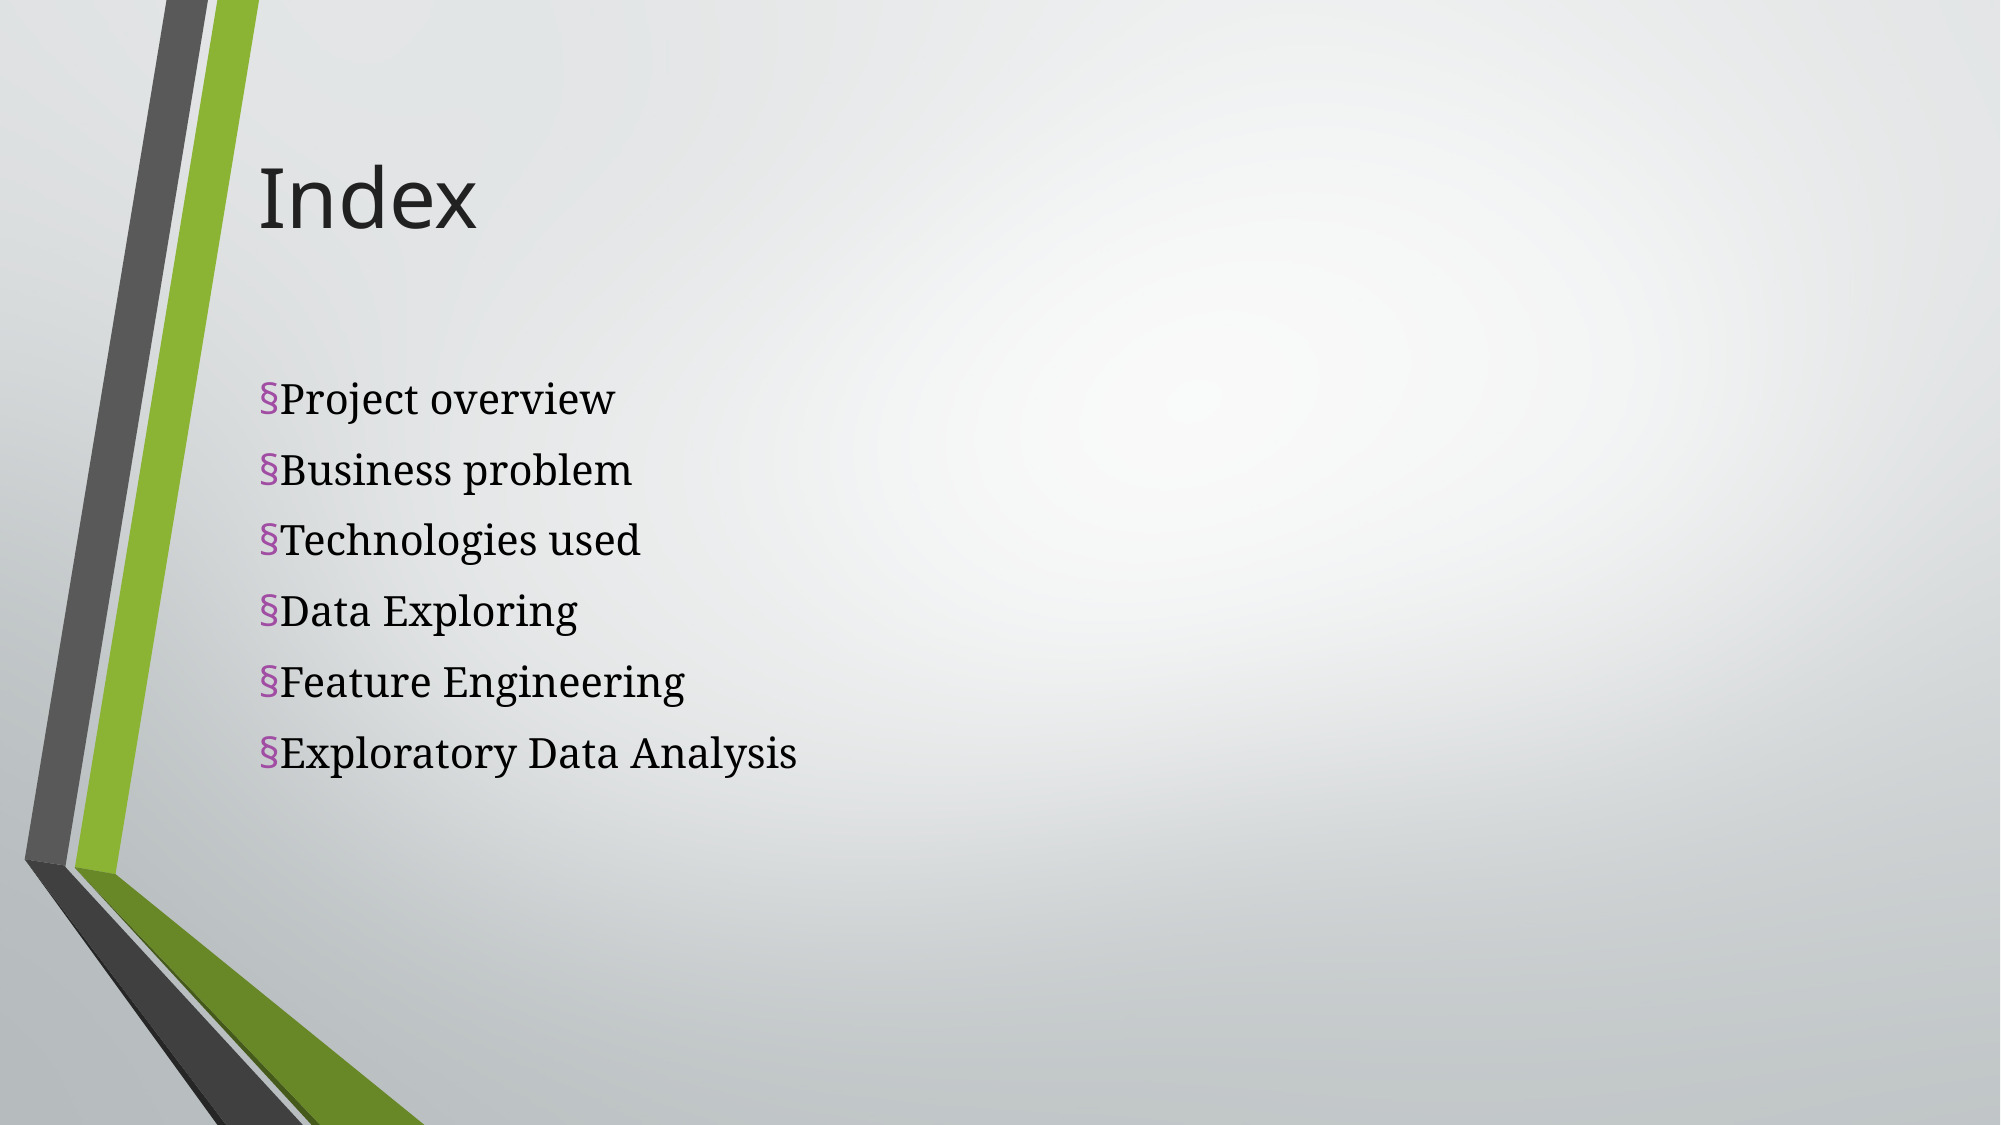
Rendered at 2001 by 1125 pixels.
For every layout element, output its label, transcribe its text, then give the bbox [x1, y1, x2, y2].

title Index [243, 112, 1887, 278]
list §Project overview §Business problem §Technologies used §Data Exploring §Feature Engineering §Exploratory Data Analysis [243, 281, 1887, 950]
